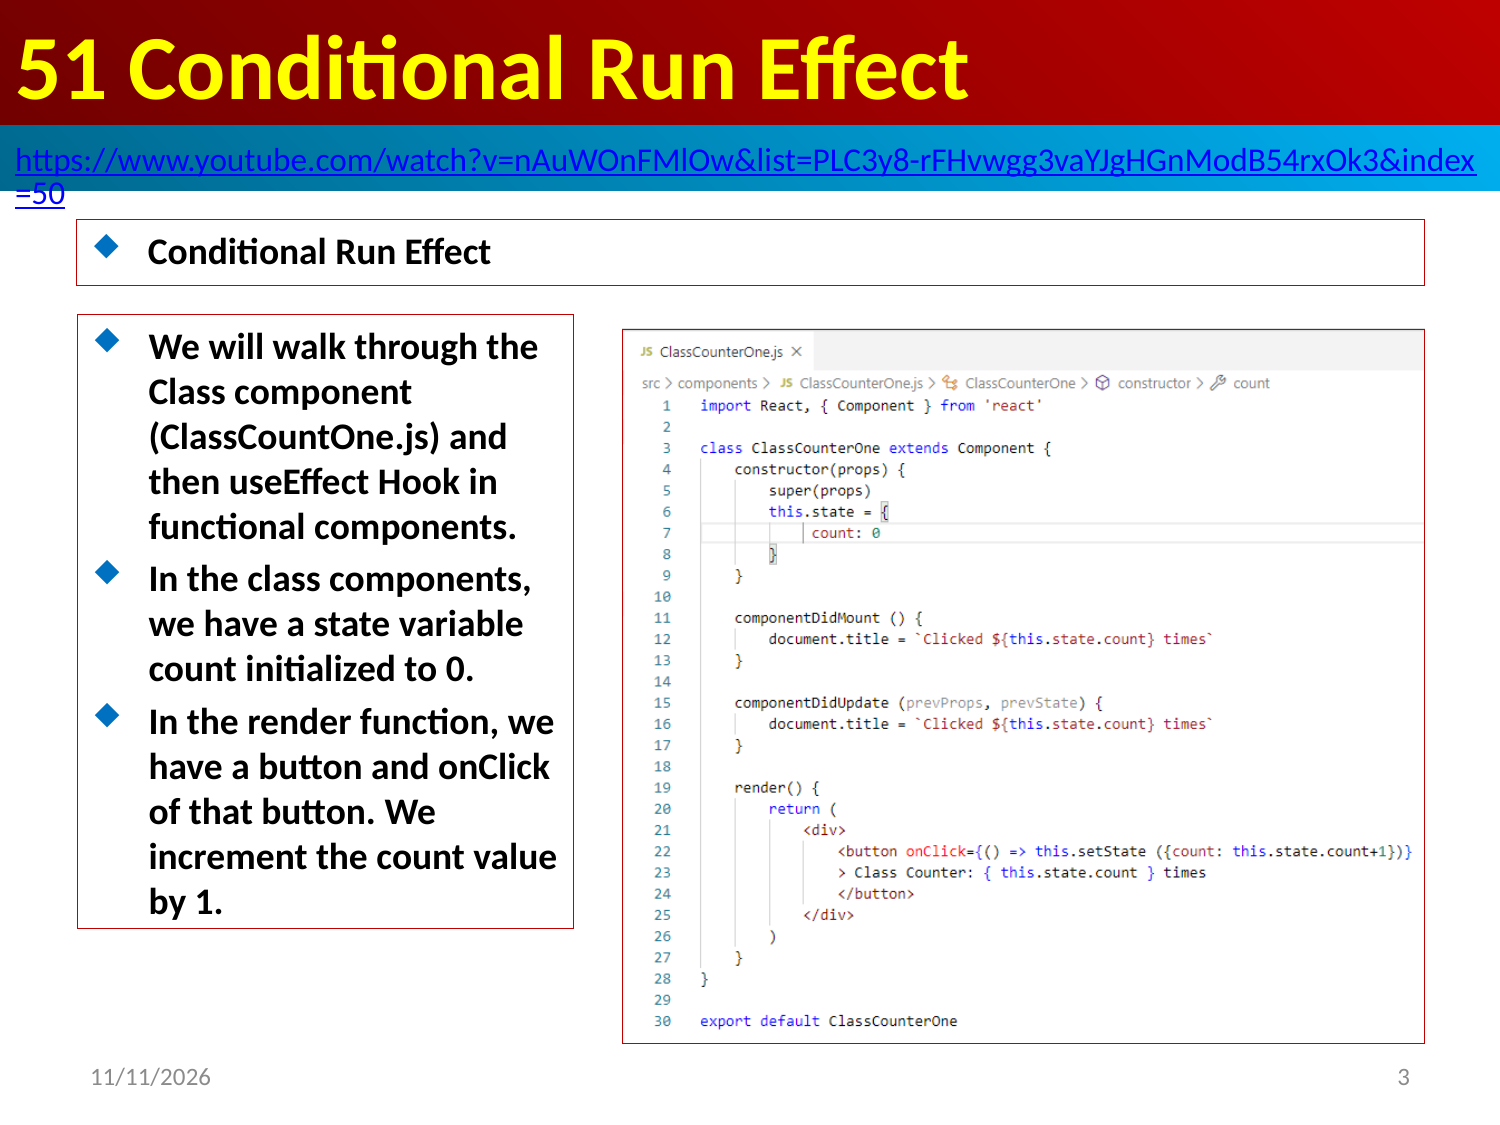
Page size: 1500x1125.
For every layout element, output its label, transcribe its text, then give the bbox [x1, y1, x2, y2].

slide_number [75, 1042, 425, 1109]
text_box https://www.youtube.com/watch?v=nAuWOnFMlOw&list=PLC3y8-rFHvwgg3vaYJgHGnModB54rxOk3&index=50 [0, 125, 1500, 191]
picture [622, 328, 1426, 1044]
title 51 Conditional Run Effect [0, 0, 1500, 125]
subtitle Conditional Run Effect [76, 219, 1425, 286]
text_box We will walk through the Class component (ClassCountOne.js) and then useEffect Hook in functional components. In the class components, we have a state variable count initialized to 0. In the render function, we have a button and onClick of that button. We increment the count value by 1. [77, 314, 574, 929]
slide_number 3 [1074, 1051, 1425, 1109]
